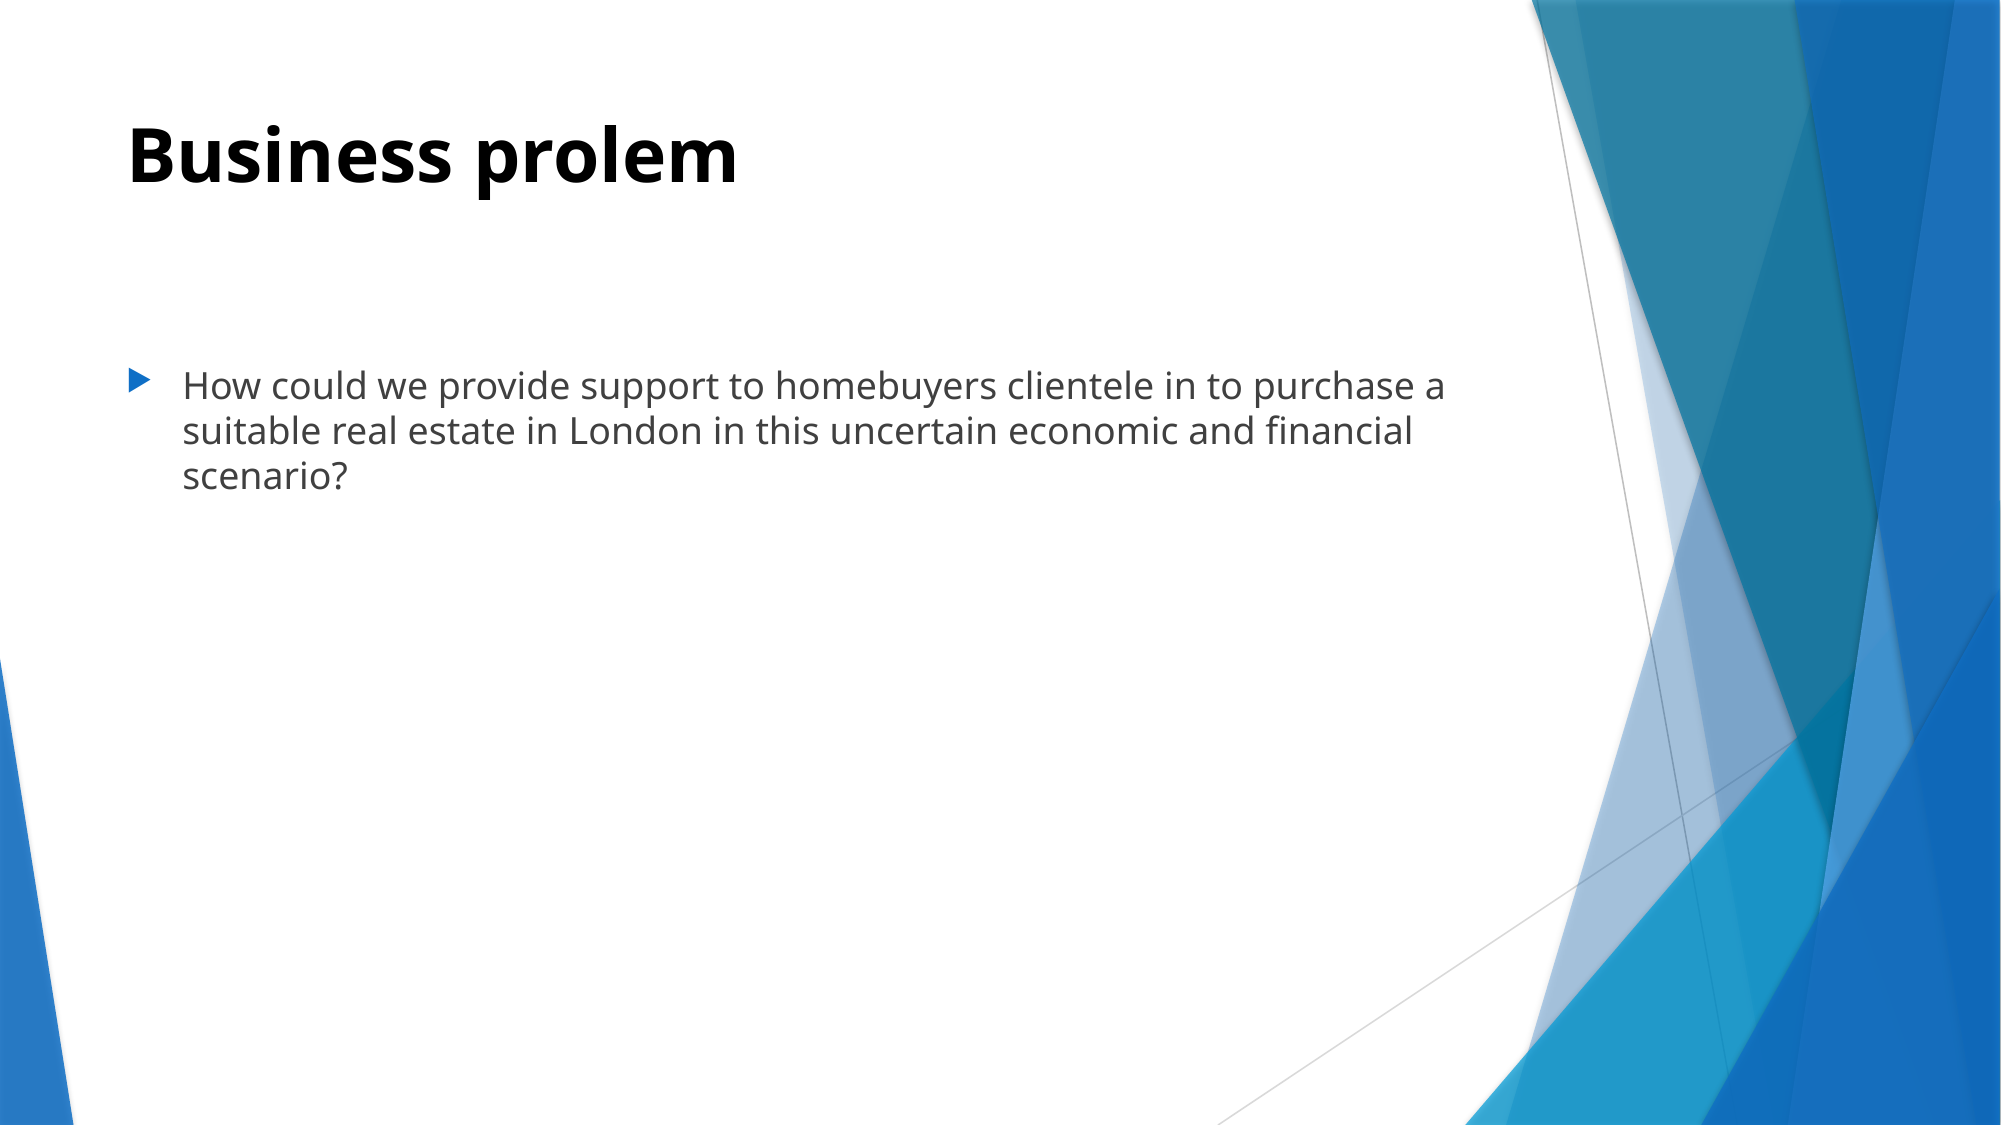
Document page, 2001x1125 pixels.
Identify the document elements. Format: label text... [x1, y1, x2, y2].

list How could we provide support to homebuyers clientele in to purchase a suitable real estate in London in this uncertain economic and financial scenario? [111, 354, 1522, 992]
title Business prolem [111, 99, 1522, 317]
